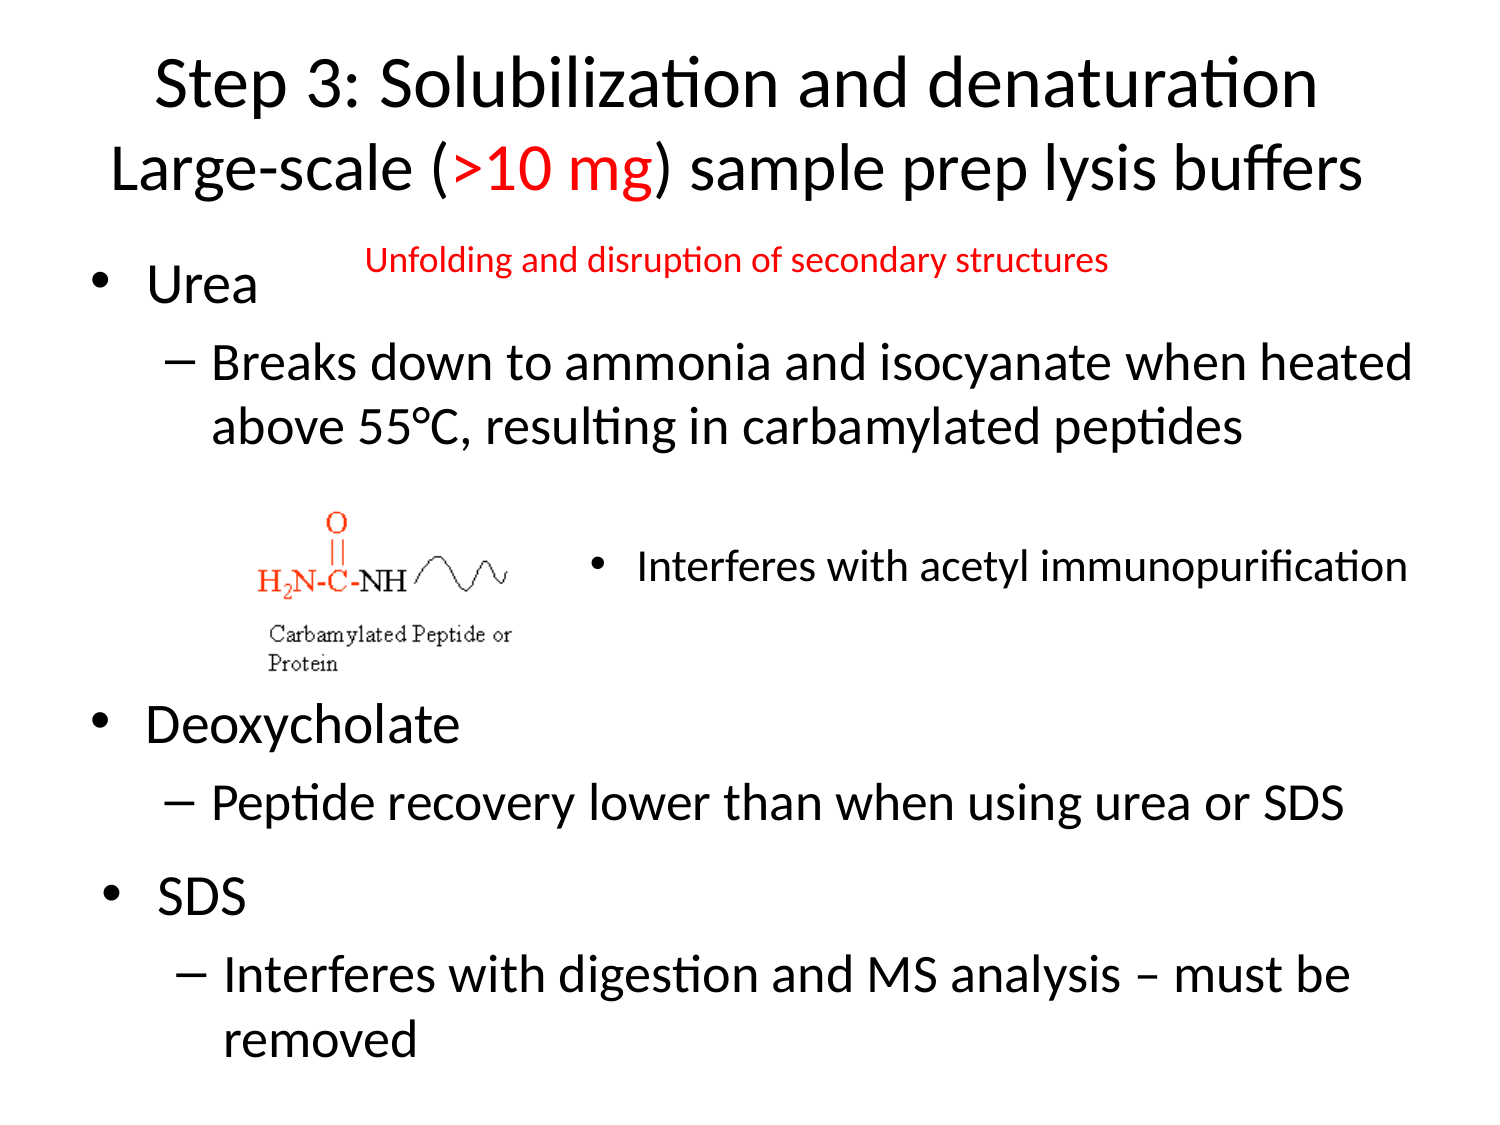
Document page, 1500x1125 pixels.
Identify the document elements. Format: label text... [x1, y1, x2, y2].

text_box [237, 506, 1451, 680]
title Step 3: Solubilization and denaturation Large-scale (>10 mg) sample prep lysis buffers [24, 24, 1450, 213]
text_box Unfolding and disruption of secondary structures [349, 227, 1125, 288]
text_box SDS Interferes with digestion and MS analysis – must be removed [86, 849, 1437, 1088]
list Urea Breaks down to ammonia and isocyanate when heated above 55°C, resulting in carbamylated peptides [75, 237, 1463, 625]
text_box Deoxycholate Peptide recovery lower than when using urea or SDS [74, 675, 1425, 889]
